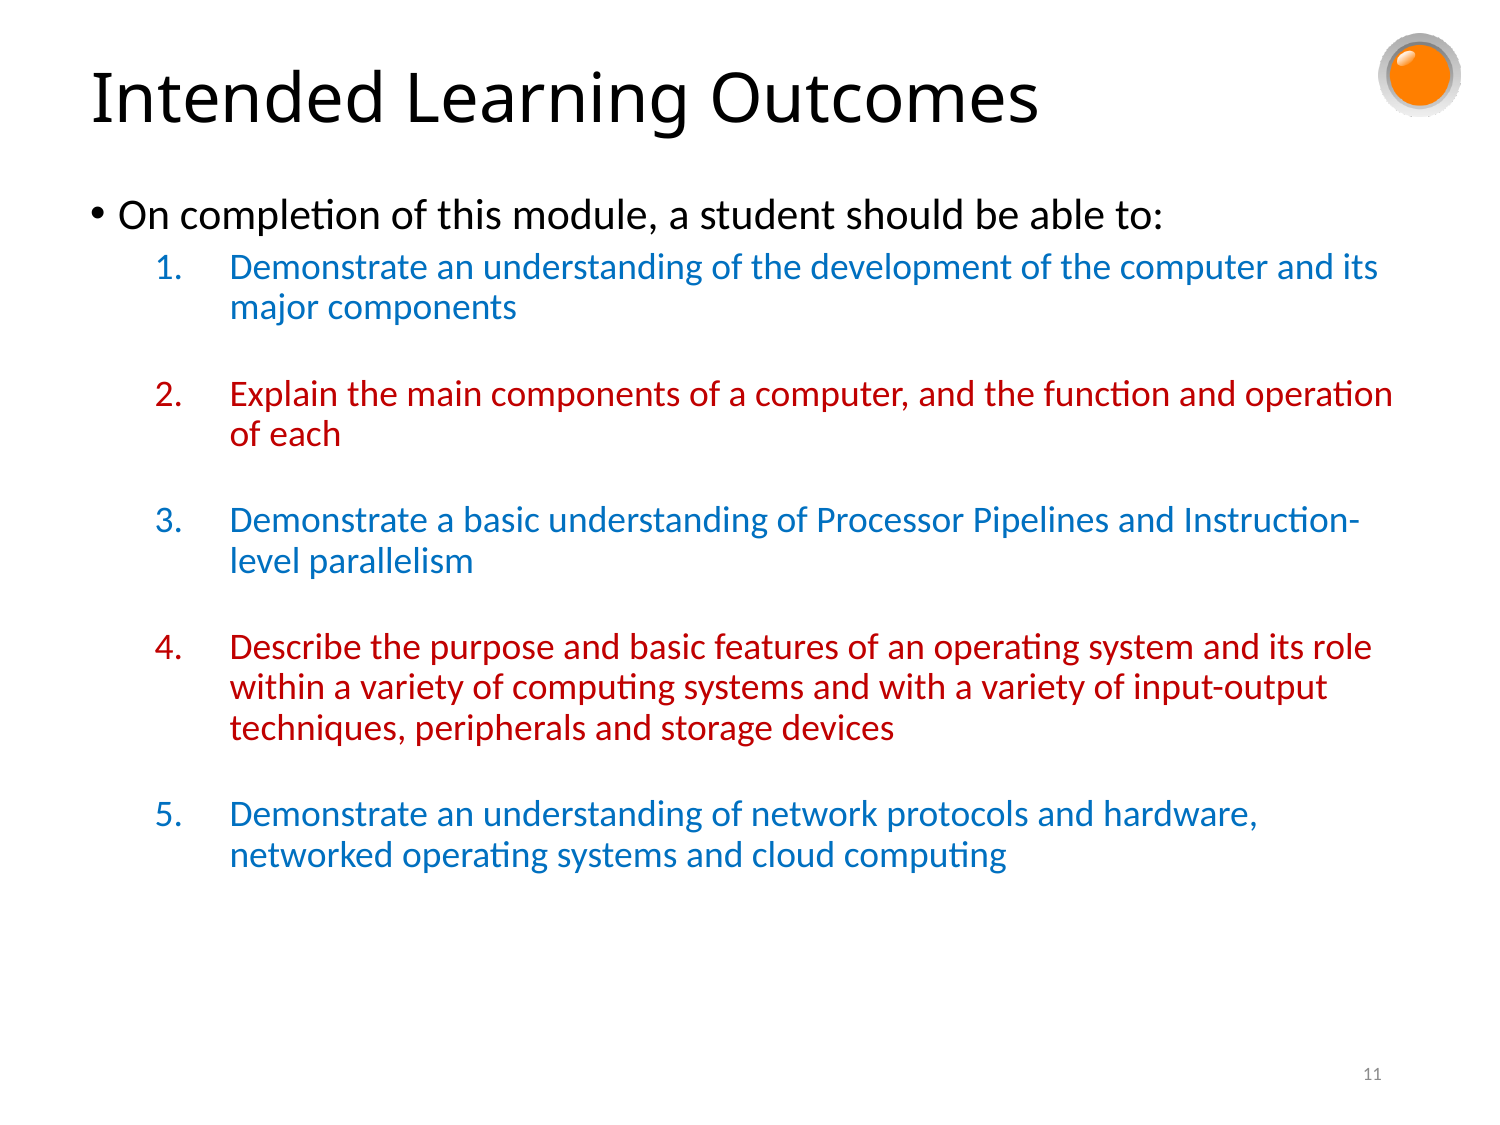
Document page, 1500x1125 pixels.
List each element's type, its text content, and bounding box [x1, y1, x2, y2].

list On completion of this module, a student should be able to: Demonstrate an understanding of the development of the computer and its major components Explain the main components of a computer, and the function and operation of each Demonstrate a basic understanding of Processor Pipelines and Instruction-level parallelism Describe the purpose and basic features of an operating system and its role within a variety of computing systems and with a variety of input-output techniques, peripherals and storage devices Demonstrate an understanding of network protocols and hardware, networked operating systems and cloud computing [75, 184, 1425, 1024]
picture [1377, 33, 1461, 117]
title Intended Learning Outcomes [76, 19, 1427, 183]
slide_number 11 [1059, 1042, 1397, 1103]
